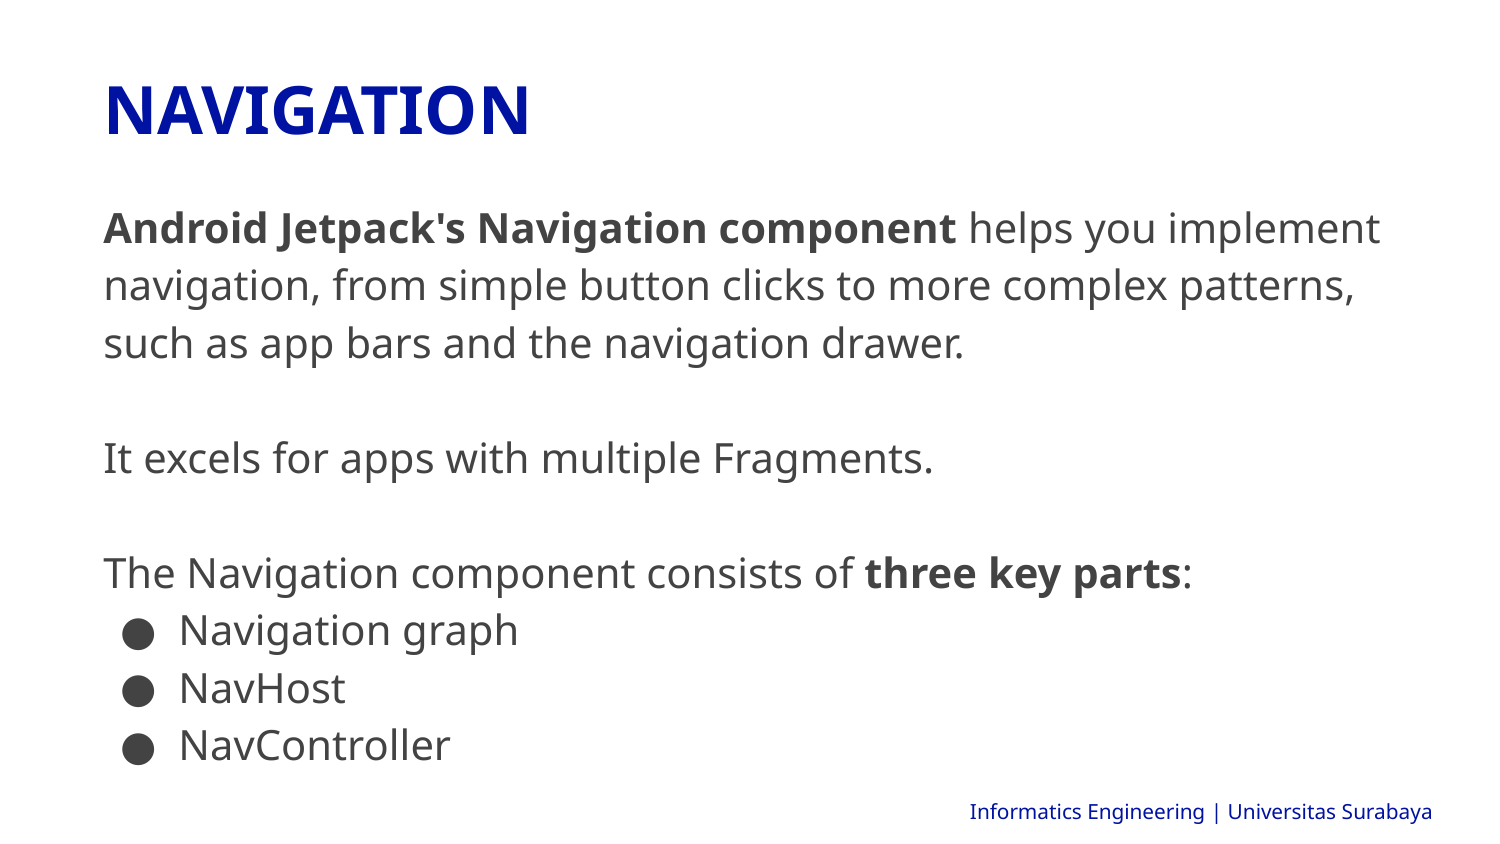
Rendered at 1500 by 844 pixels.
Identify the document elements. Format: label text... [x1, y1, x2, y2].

title NAVIGATION [88, 12, 1080, 163]
list Android Jetpack's Navigation component helps you implement navigation, from simple button clicks to more complex patterns, such as app bars and the navigation drawer. It excels for apps with multiple Fragments. The Navigation component consists of three key parts: Navigation graph NavHost NavController [88, 178, 1402, 711]
text_box Informatics Engineering | Universitas Surabaya [953, 791, 1448, 828]
